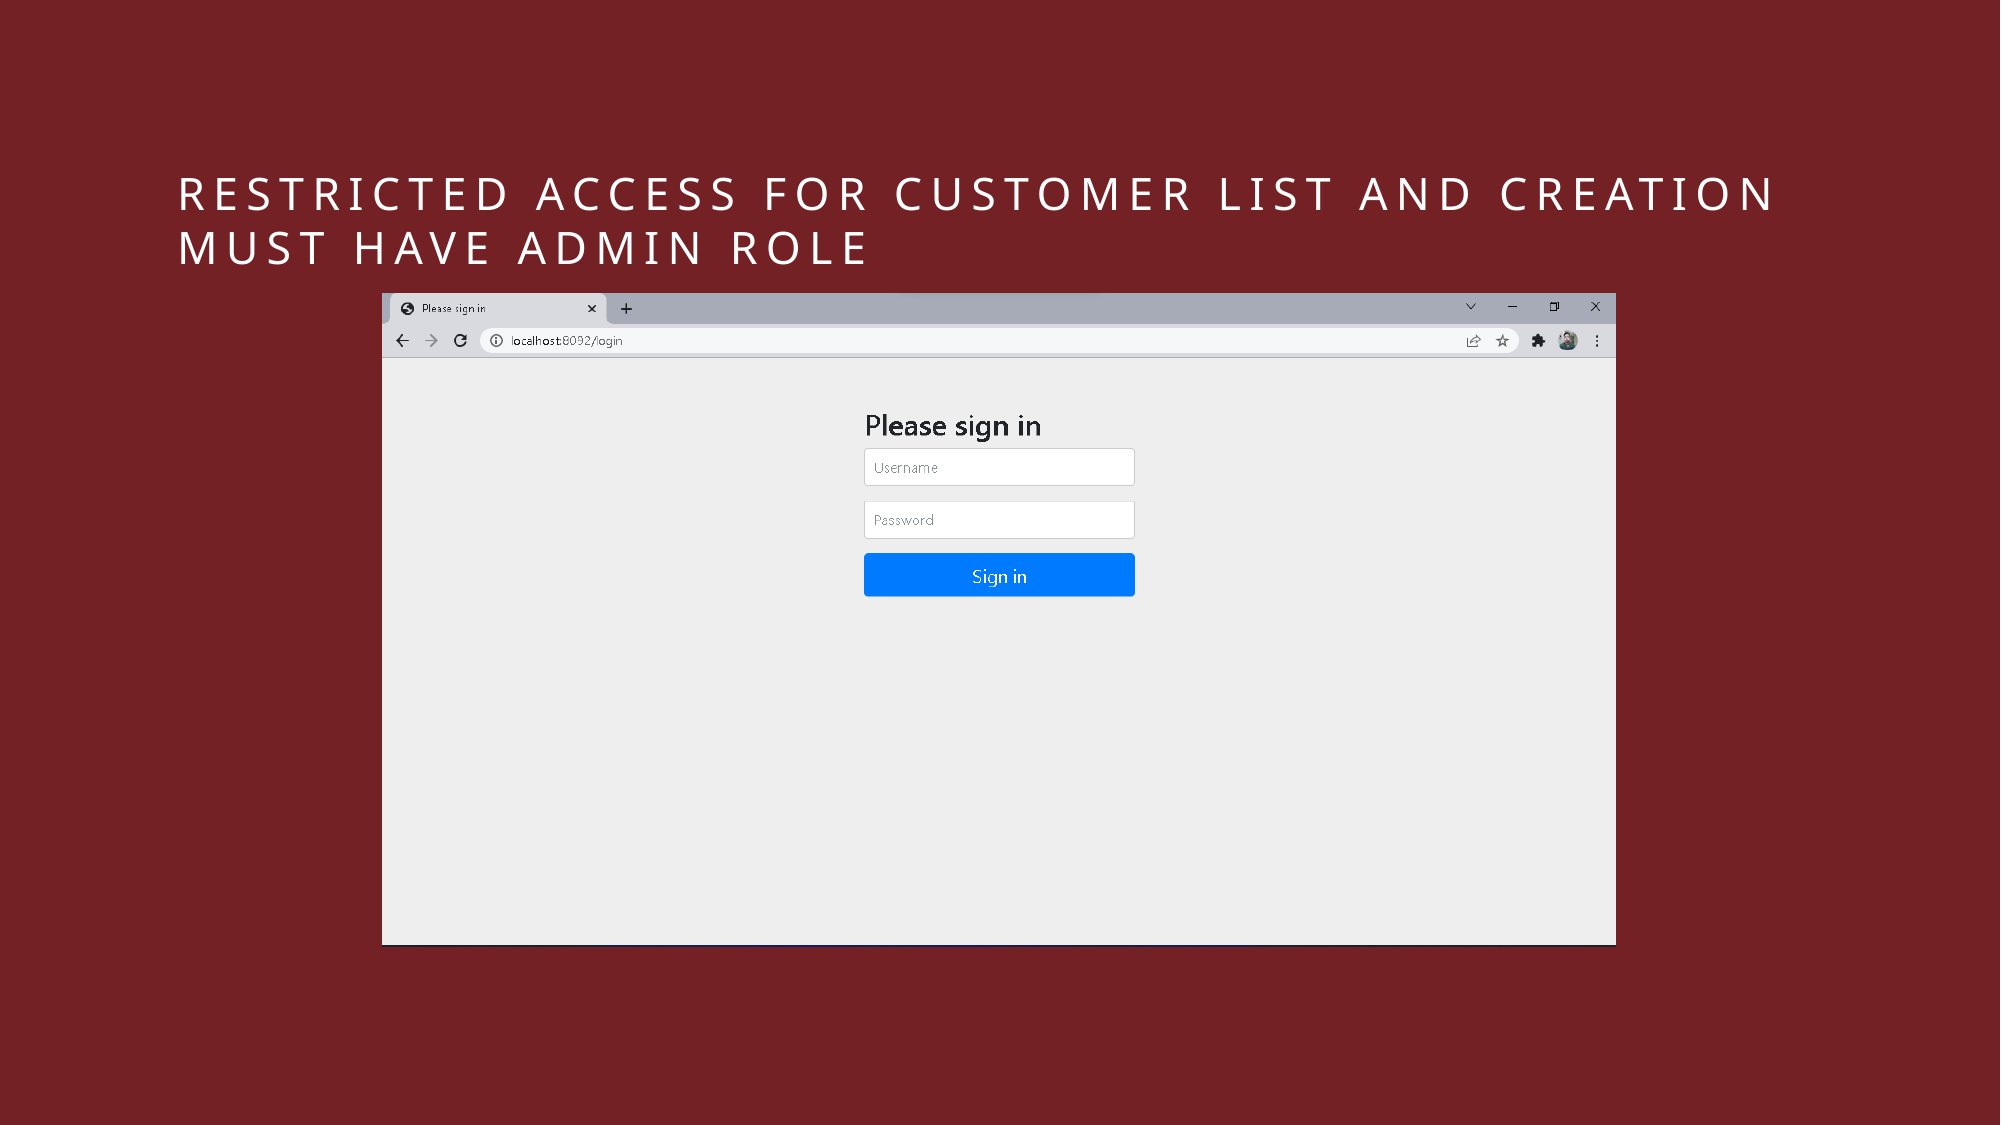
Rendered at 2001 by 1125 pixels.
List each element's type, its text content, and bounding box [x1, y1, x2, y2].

title Restricted access for customer list and creation must have admin role [177, 165, 1822, 274]
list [382, 293, 1617, 947]
